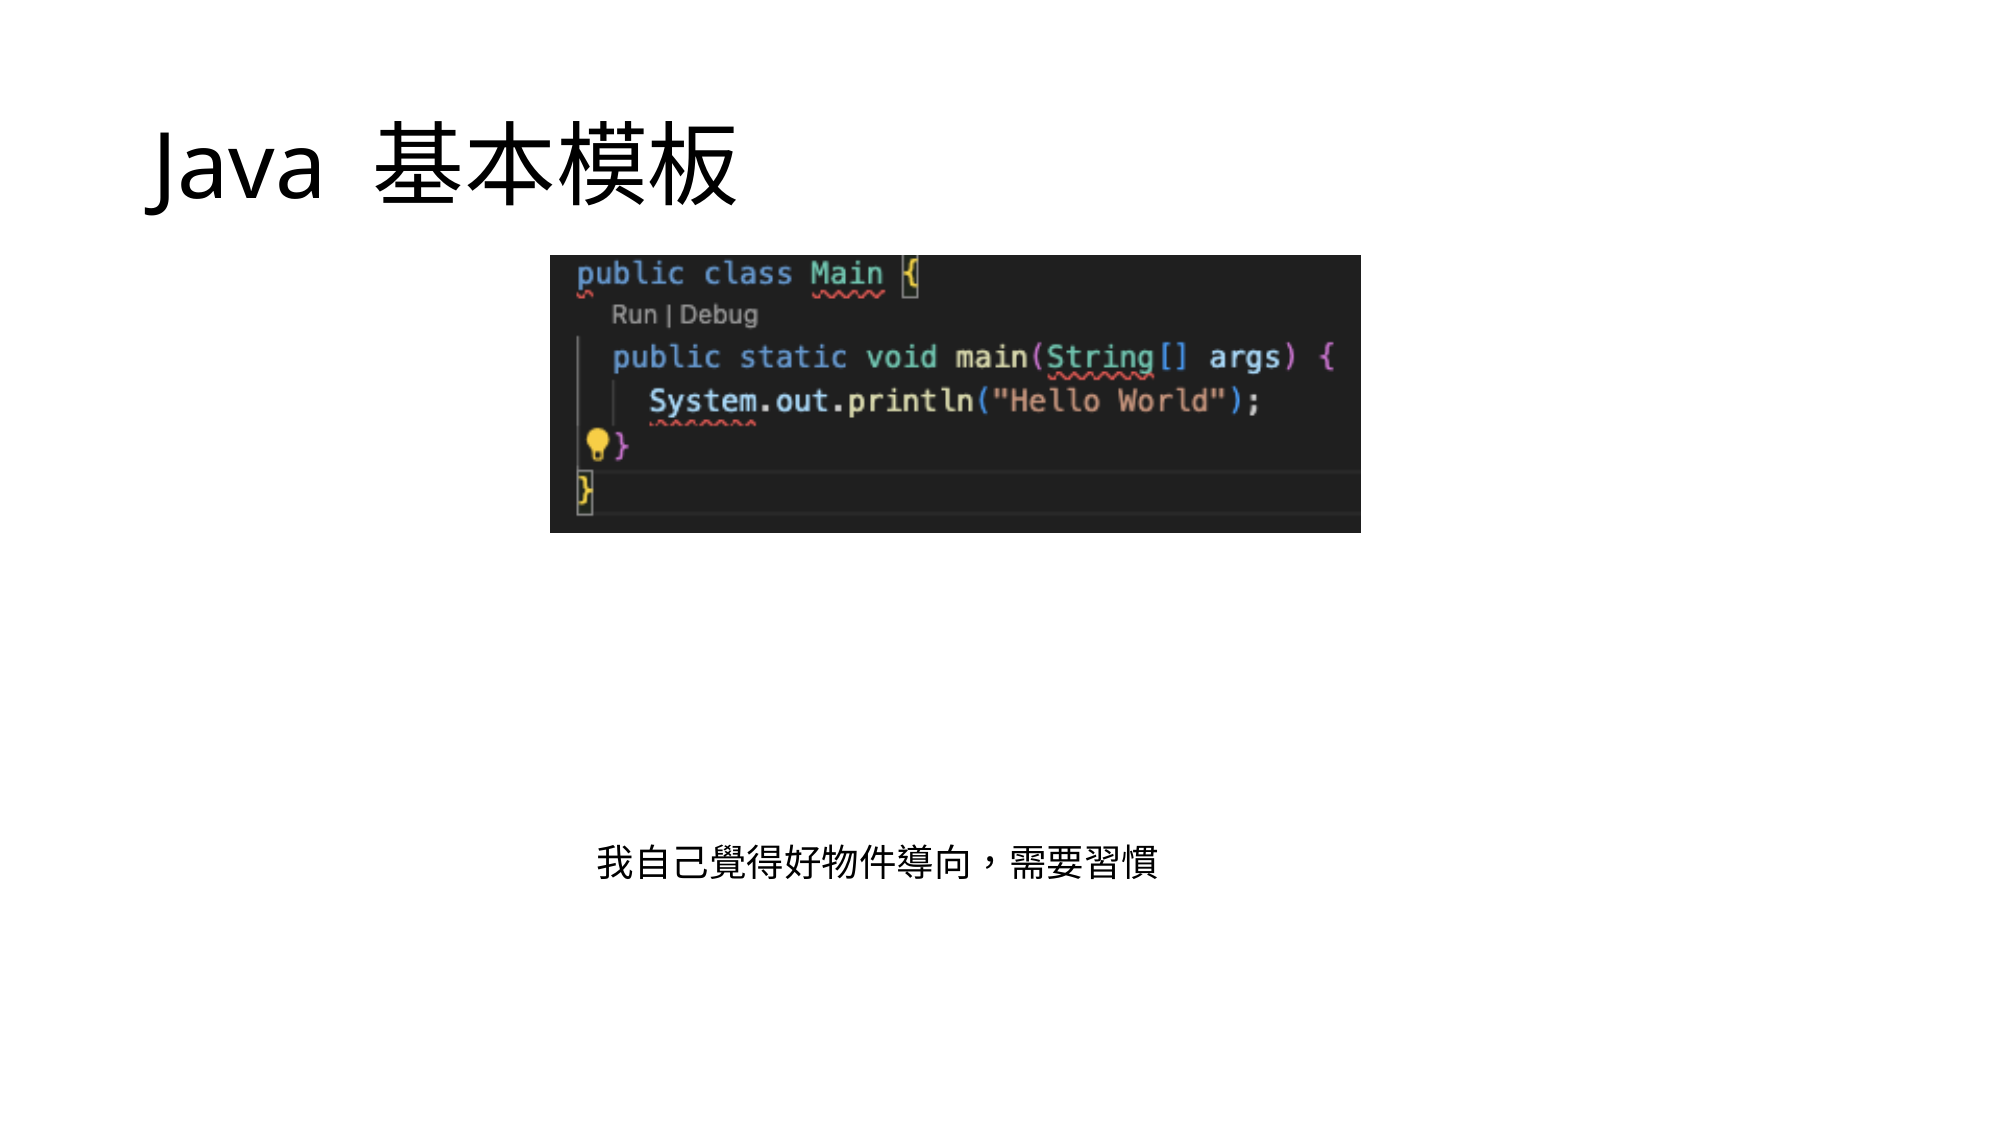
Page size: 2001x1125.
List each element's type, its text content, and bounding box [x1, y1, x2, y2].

text_box 我自己覺得好物件導向，需要習慣 [581, 831, 1175, 892]
title Java 基本模板 [137, 59, 1863, 278]
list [550, 255, 1361, 533]
